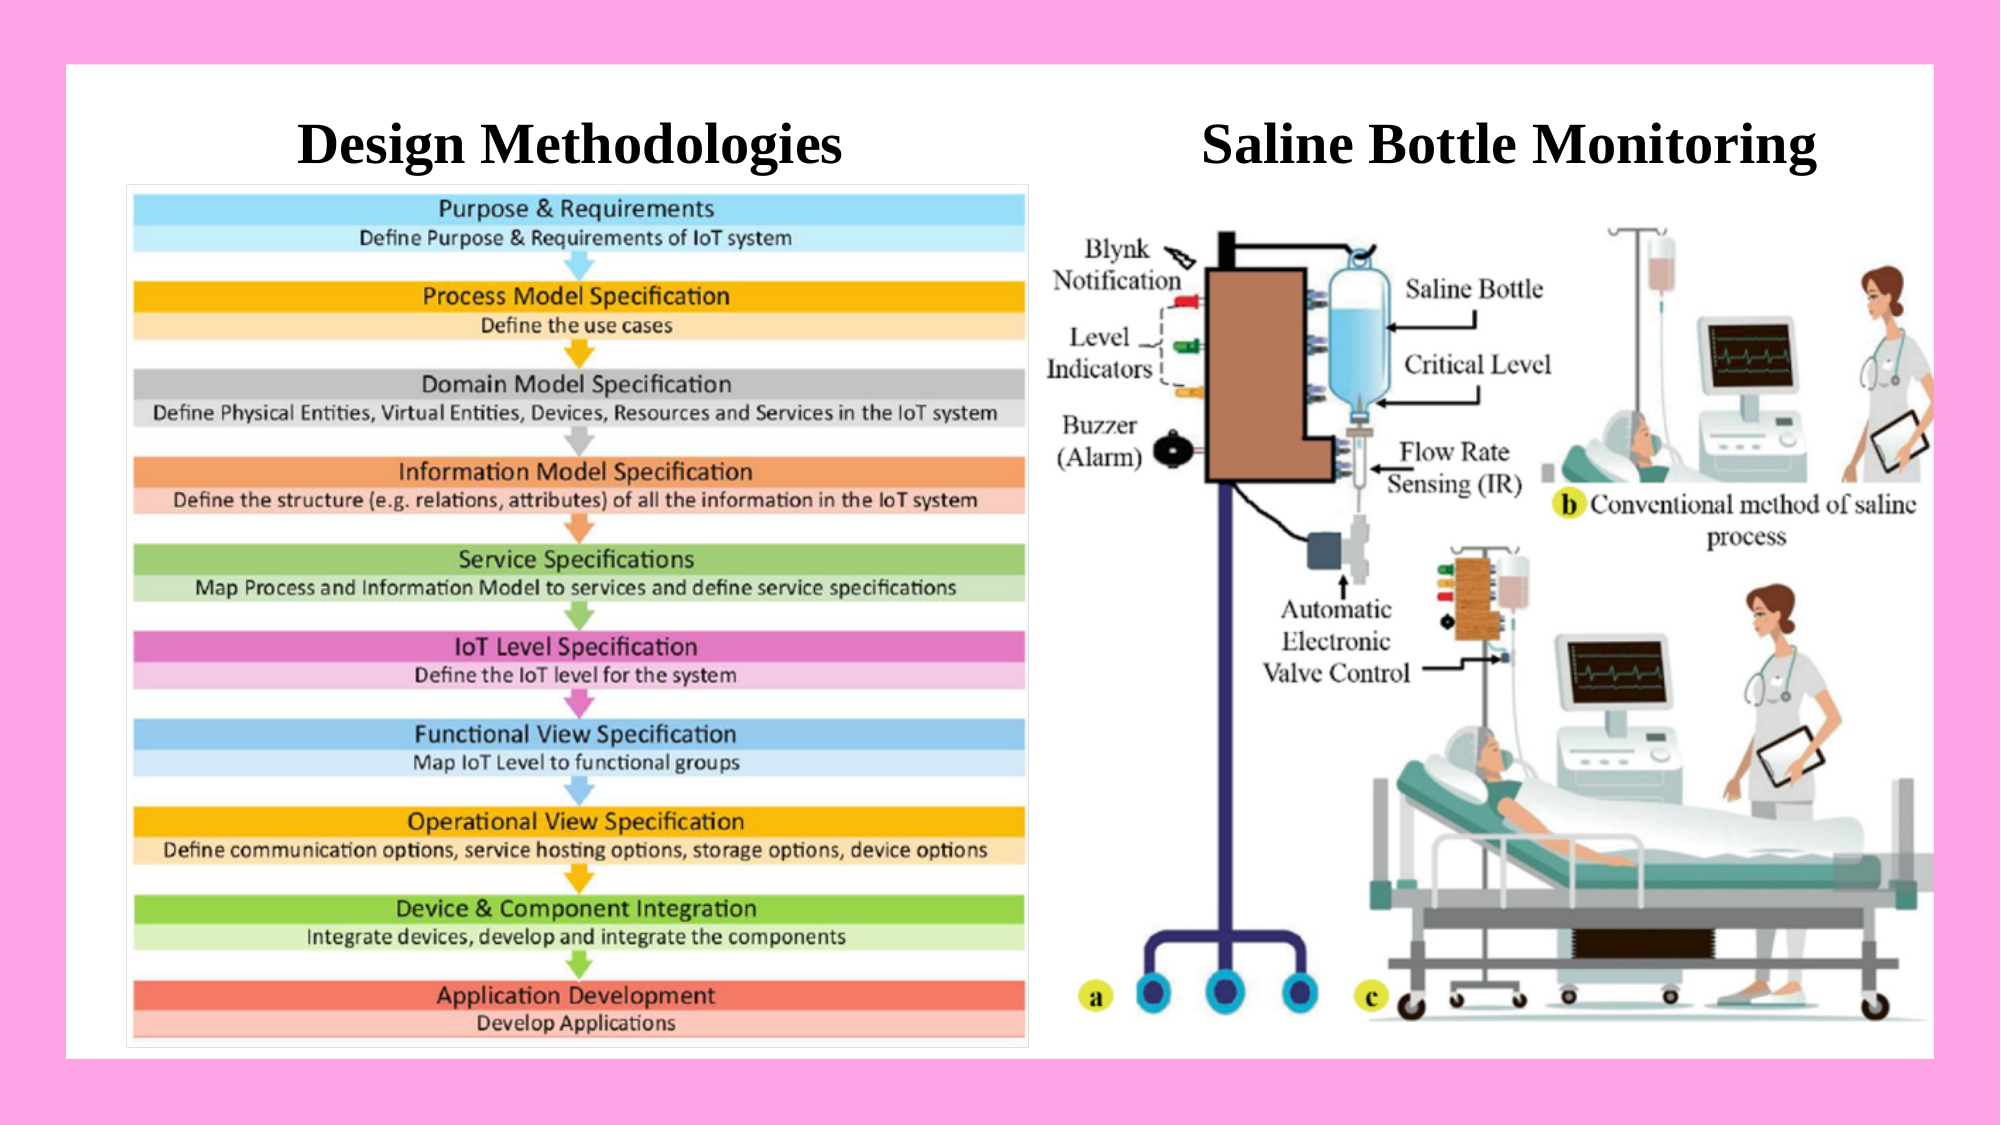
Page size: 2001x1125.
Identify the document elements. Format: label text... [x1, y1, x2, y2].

text_box Saline Bottle Monitoring [1187, 98, 1933, 183]
text_box [0, 0, 2000, 1125]
picture [1046, 225, 1953, 1022]
text_box Design Methodologies [282, 98, 1187, 183]
picture [125, 183, 1030, 1049]
